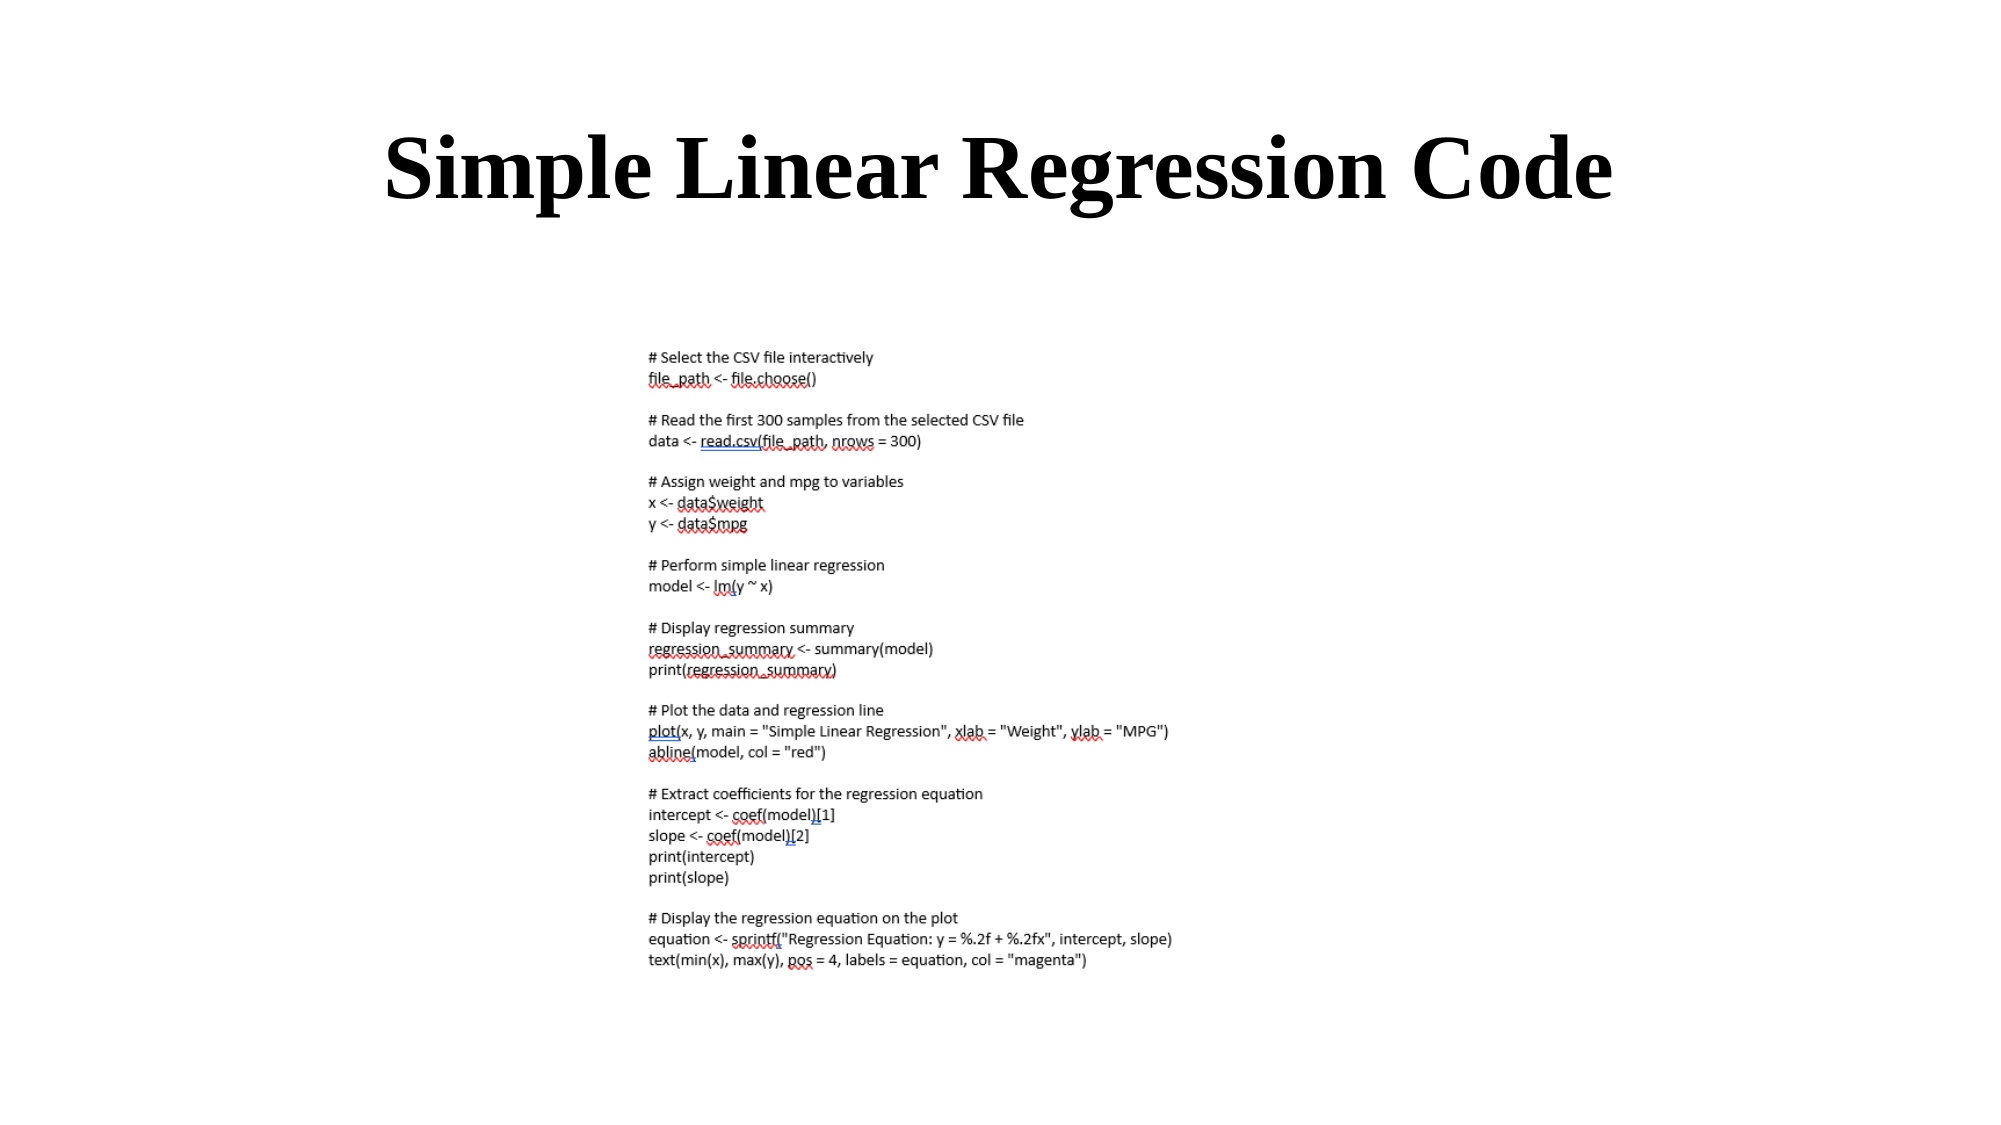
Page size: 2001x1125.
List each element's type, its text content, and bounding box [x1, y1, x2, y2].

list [601, 299, 1398, 1014]
title Simple Linear Regression Code [137, 59, 1863, 278]
